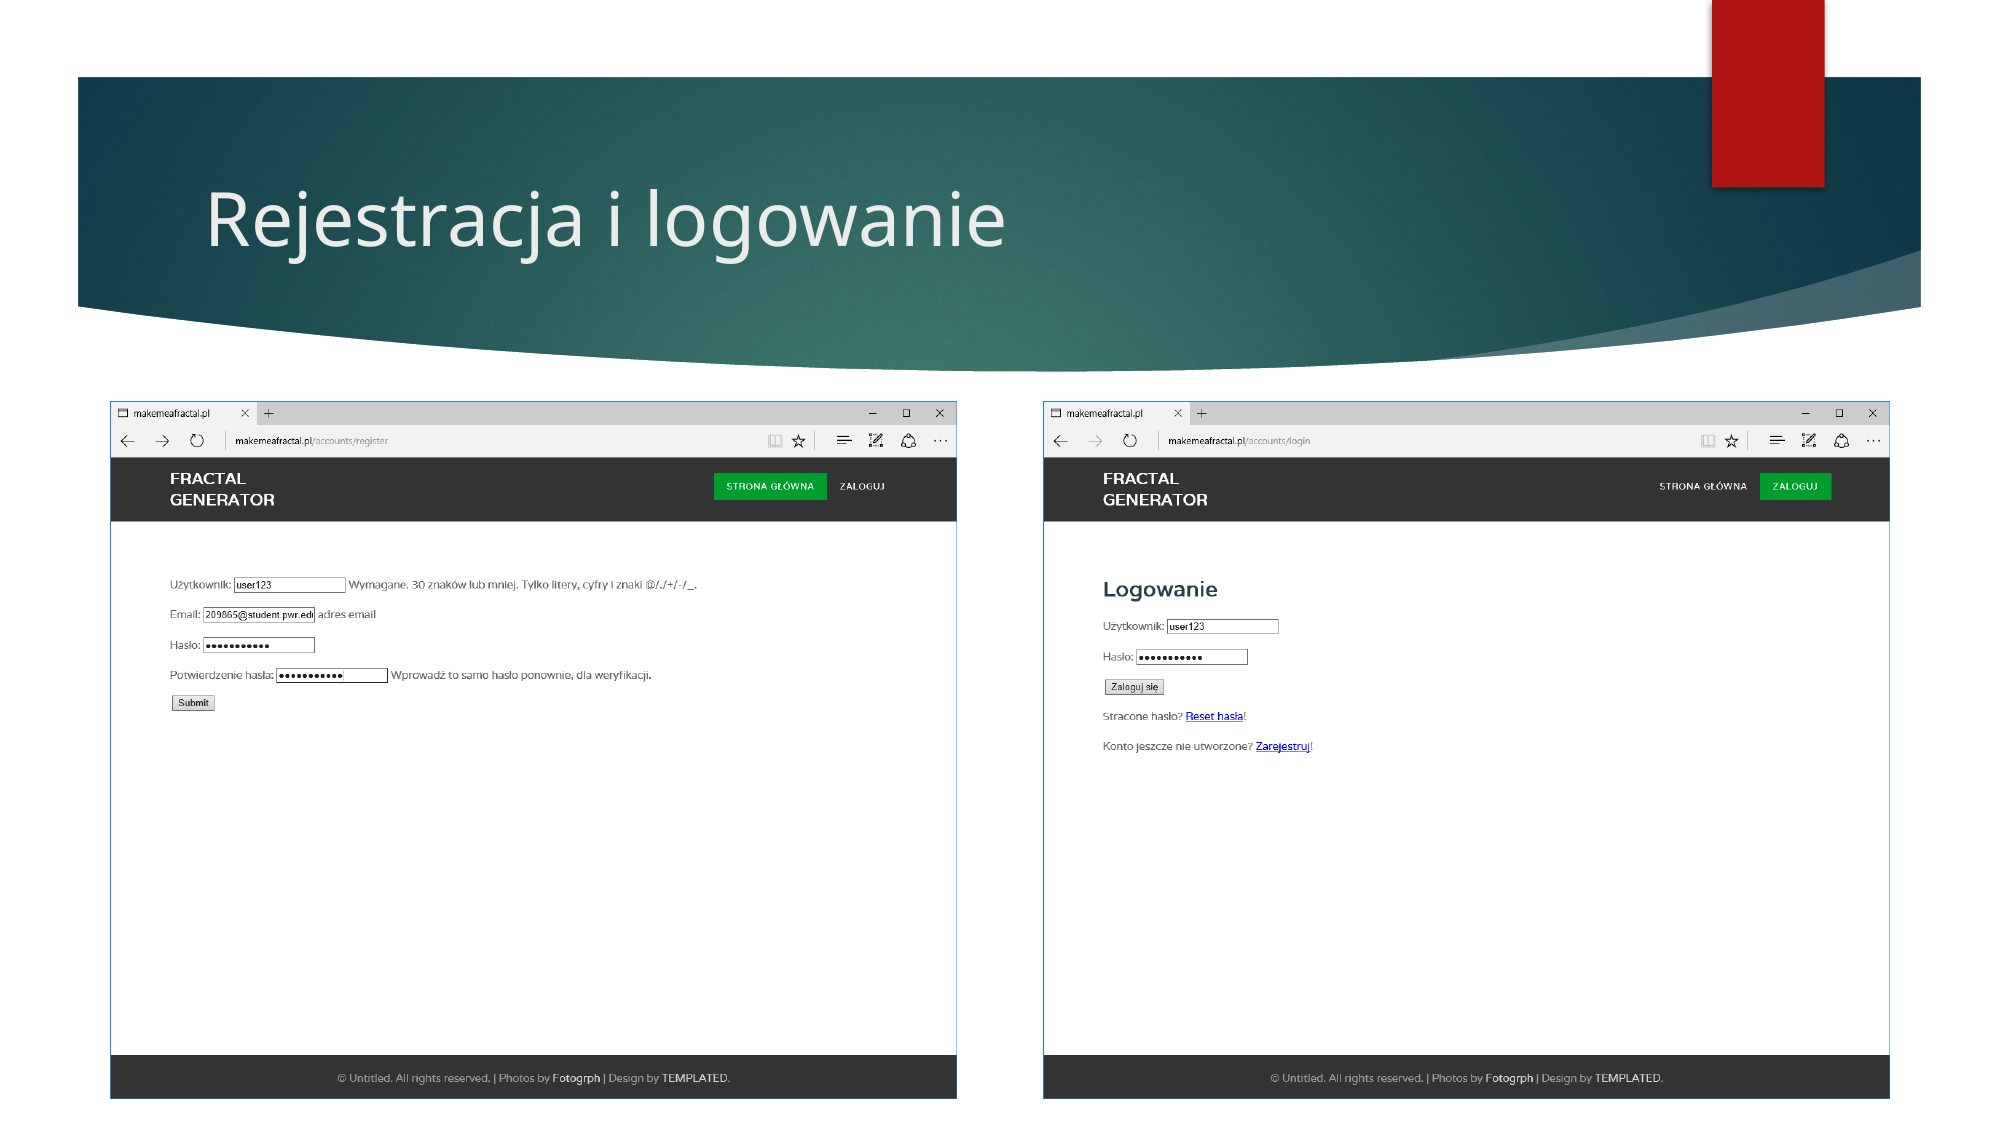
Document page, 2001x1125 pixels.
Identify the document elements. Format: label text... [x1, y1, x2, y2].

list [1043, 400, 1890, 1099]
title Rejestracja i logowanie [189, 158, 1638, 275]
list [110, 400, 957, 1099]
